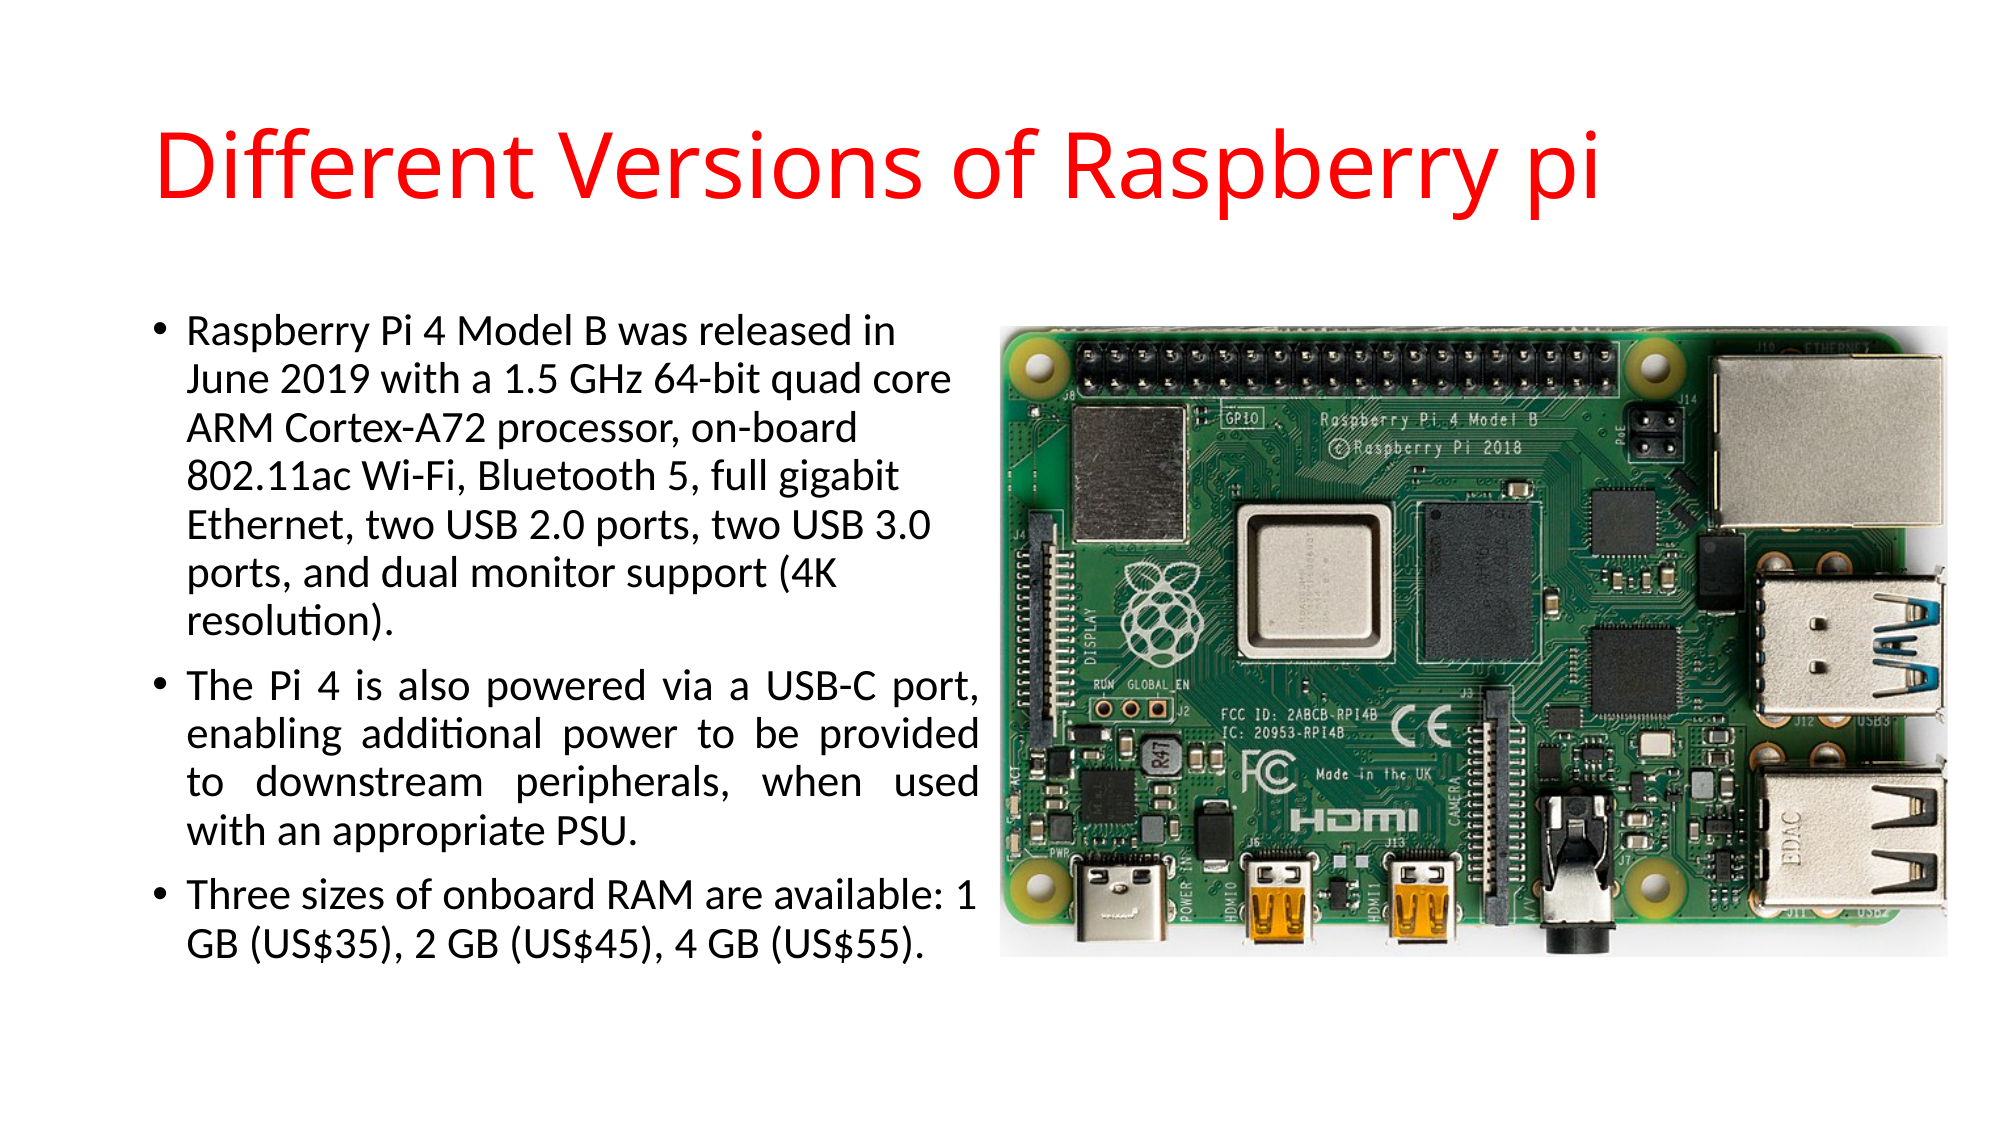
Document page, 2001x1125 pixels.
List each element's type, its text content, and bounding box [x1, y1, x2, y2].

title Different Versions of Raspberry pi [137, 59, 1863, 278]
list Raspberry Pi 4 Model B was released in June 2019 with a 1.5 GHz 64-bit quad core ARM Cortex-A72 processor, on-board 802.11ac Wi-Fi, Bluetooth 5, full gigabit Ethernet, two USB 2.0 ports, two USB 3.0 ports, and dual monitor support (4K resolution). The Pi 4 is also powered via a USB-C port, enabling additional power to be provided to downstream peripherals, when used with an appropriate PSU. Three sizes of onboard RAM are available: 1 GB (US$35), 2 GB (US$45), 4 GB (US$55). [137, 299, 997, 1014]
picture [999, 326, 1948, 957]
